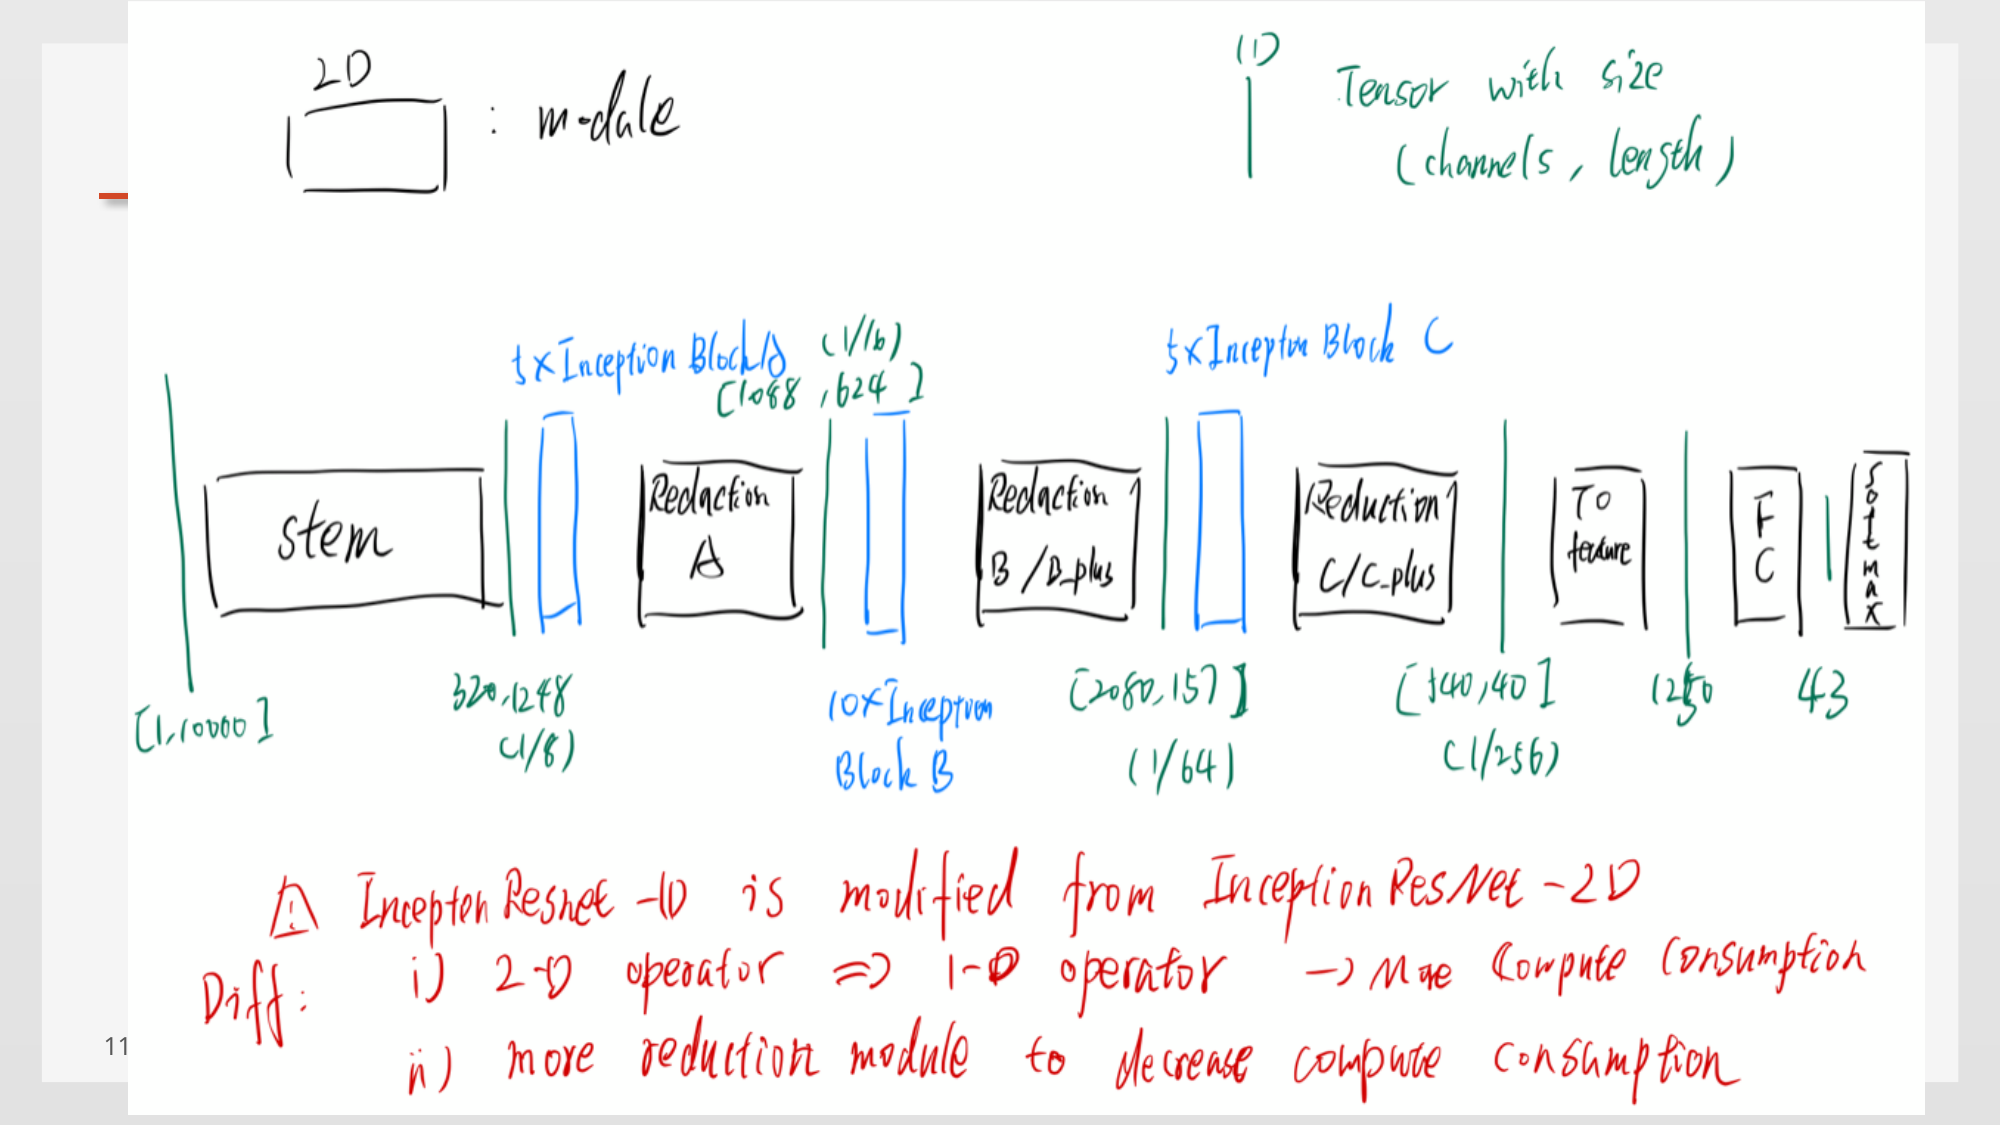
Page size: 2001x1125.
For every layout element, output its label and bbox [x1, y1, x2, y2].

picture [128, 0, 1925, 1115]
slide_number [88, 1017, 128, 1078]
